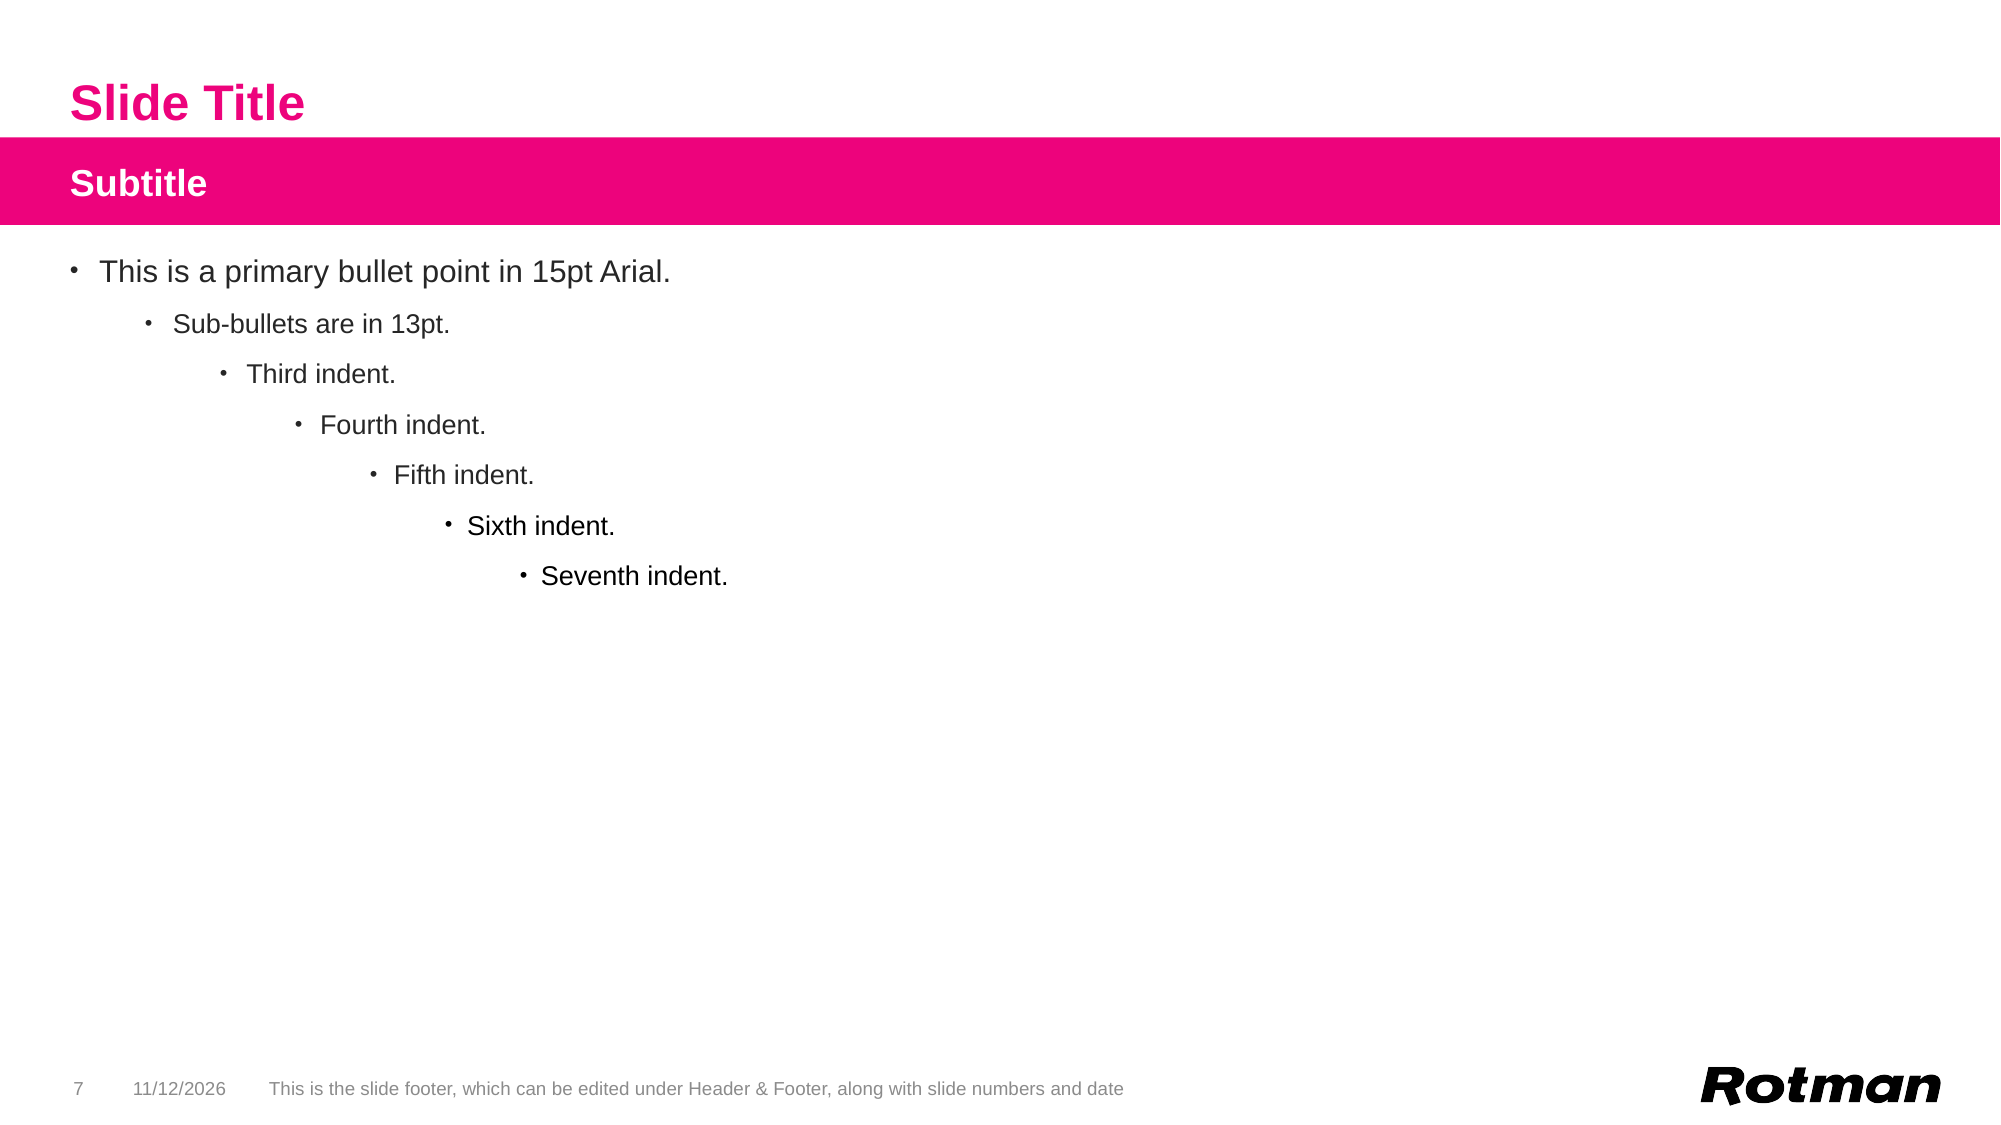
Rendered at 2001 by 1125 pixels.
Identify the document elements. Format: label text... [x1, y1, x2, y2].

title Slide Title [55, 45, 1630, 137]
subtitle Subtitle [55, 137, 1630, 225]
list This is a primary bullet point in 15pt Arial. Sub-bullets are in 13pt. Third indent. Fourth indent. Fifth indent. Sixth indent. Seventh indent. [55, 243, 1945, 1024]
footer This is the slide footer, which can be edited under Header & Footer, along with slide numbers and date [253, 1070, 1603, 1106]
slide_number 7 [39, 1070, 118, 1106]
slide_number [118, 1070, 253, 1106]
picture [1688, 1053, 1954, 1123]
